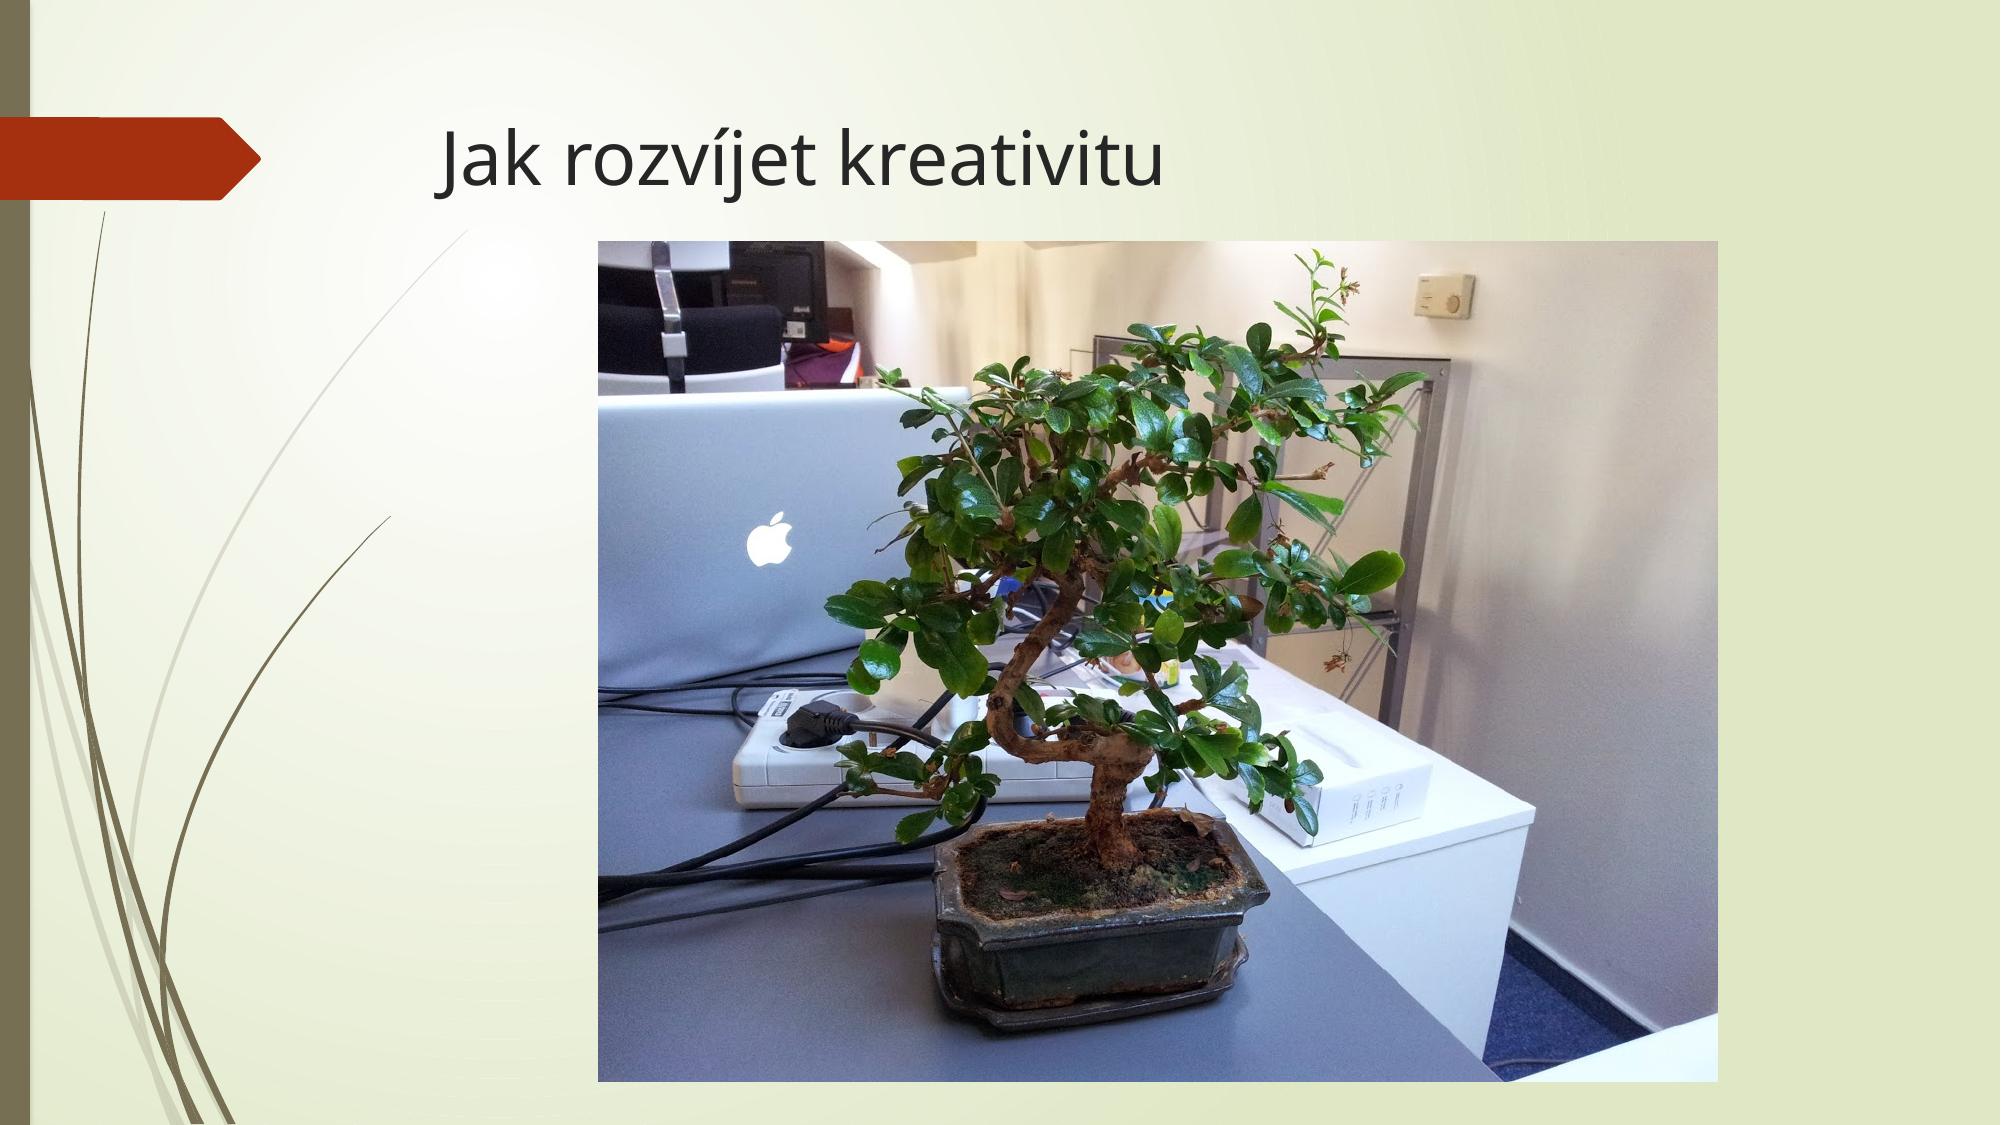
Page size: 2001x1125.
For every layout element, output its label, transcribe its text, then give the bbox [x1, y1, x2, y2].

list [598, 241, 1719, 1082]
title Jak rozvíjet kreativitu [425, 102, 1888, 313]
